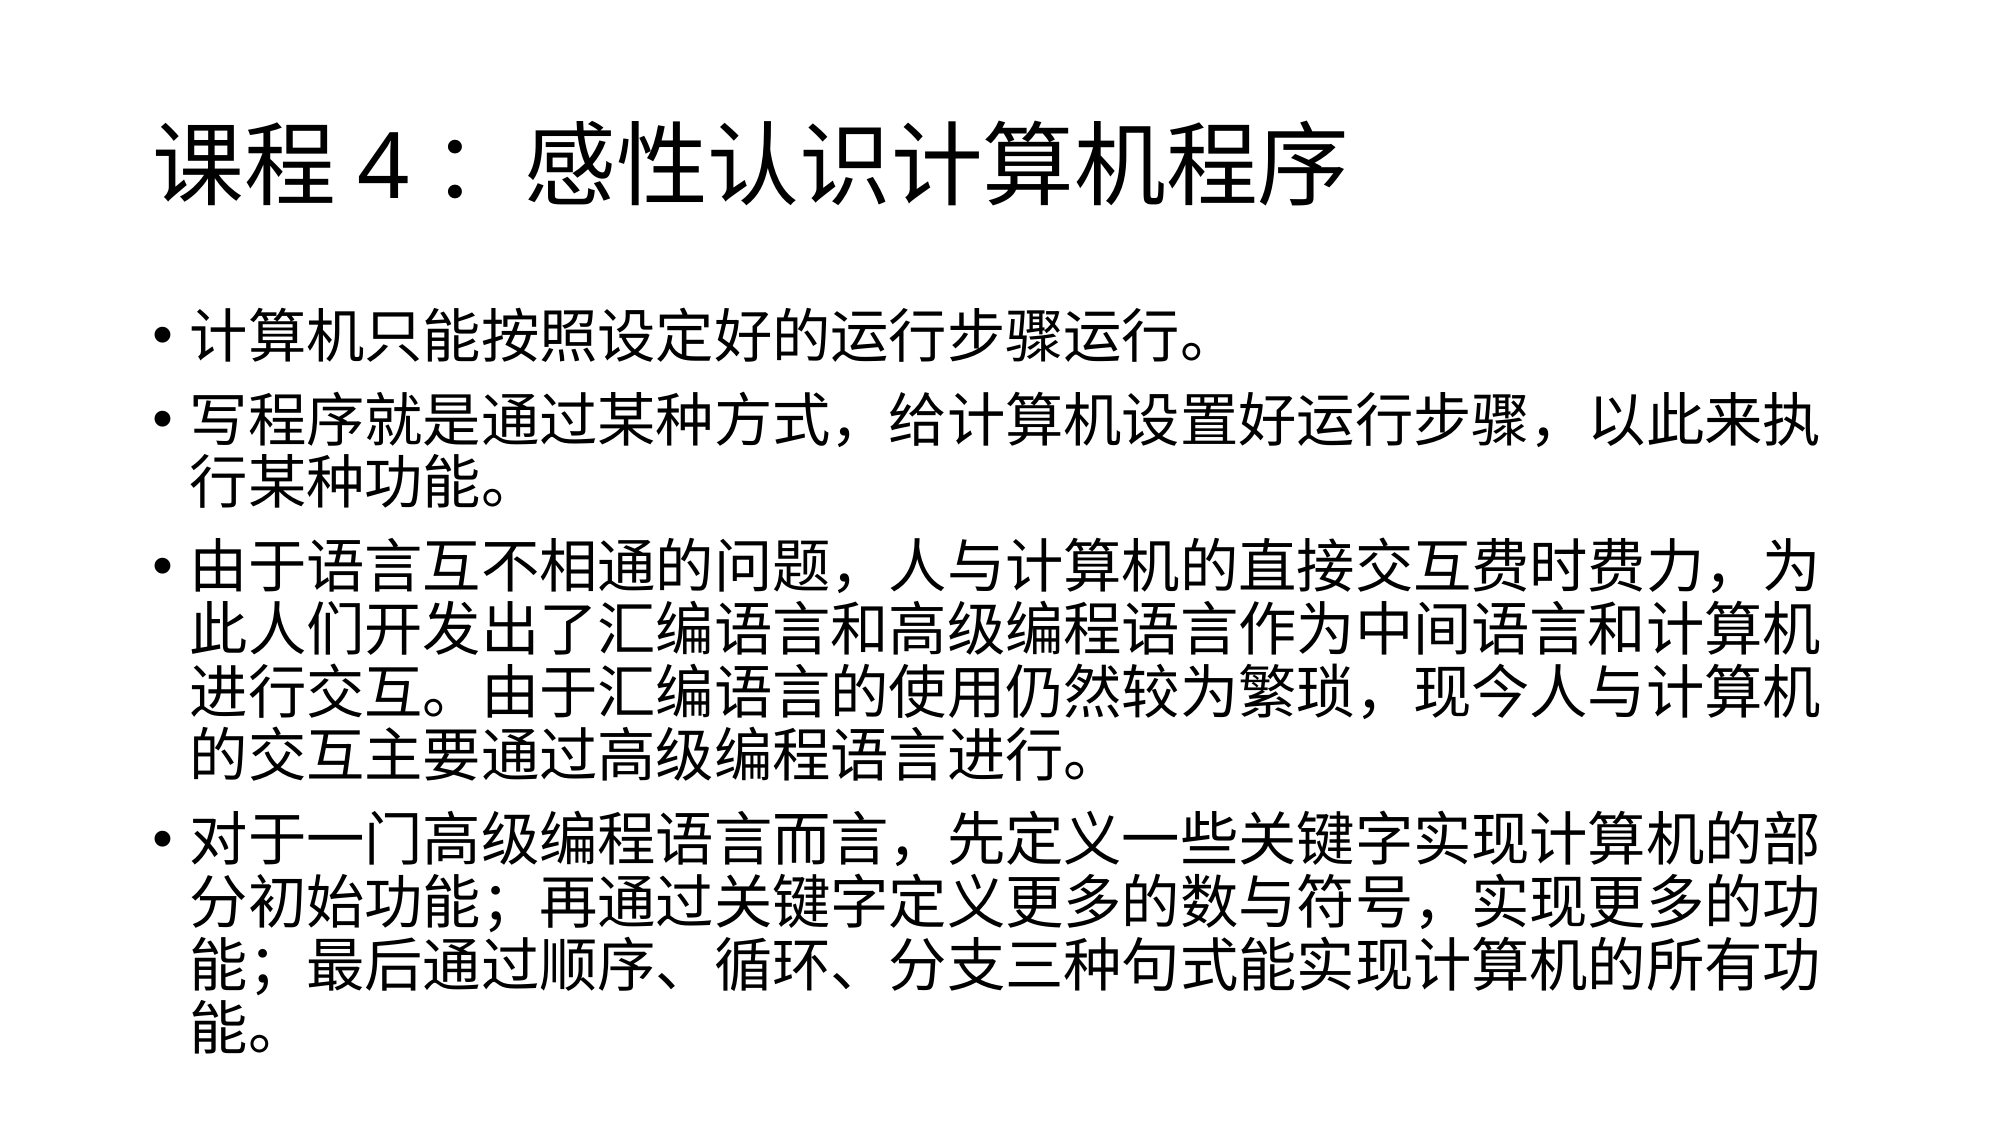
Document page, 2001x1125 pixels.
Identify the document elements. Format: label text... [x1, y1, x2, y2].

title 课程4：感性认识计算机程序 [137, 59, 1863, 278]
list 计算机只能按照设定好的运行步骤运行。 写程序就是通过某种方式，给计算机设置好运行步骤，以此来执行某种功能。 由于语言互不相通的问题，人与计算机的直接交互费时费力，为此人们开发出了汇编语言和高级编程语言作为中间语言和计算机进行交互。由于汇编语言的使用仍然较为繁琐，现今人与计算机的交互主要通过高级编程语言进行。 对于一门高级编程语言而言，先定义一些关键字实现计算机的部分初始功能；再通过关键字定义更多的数与符号，实现更多的功能；最后通过顺序、循环、分支三种句式能实现计算机的所有功能。 [137, 299, 1863, 1106]
